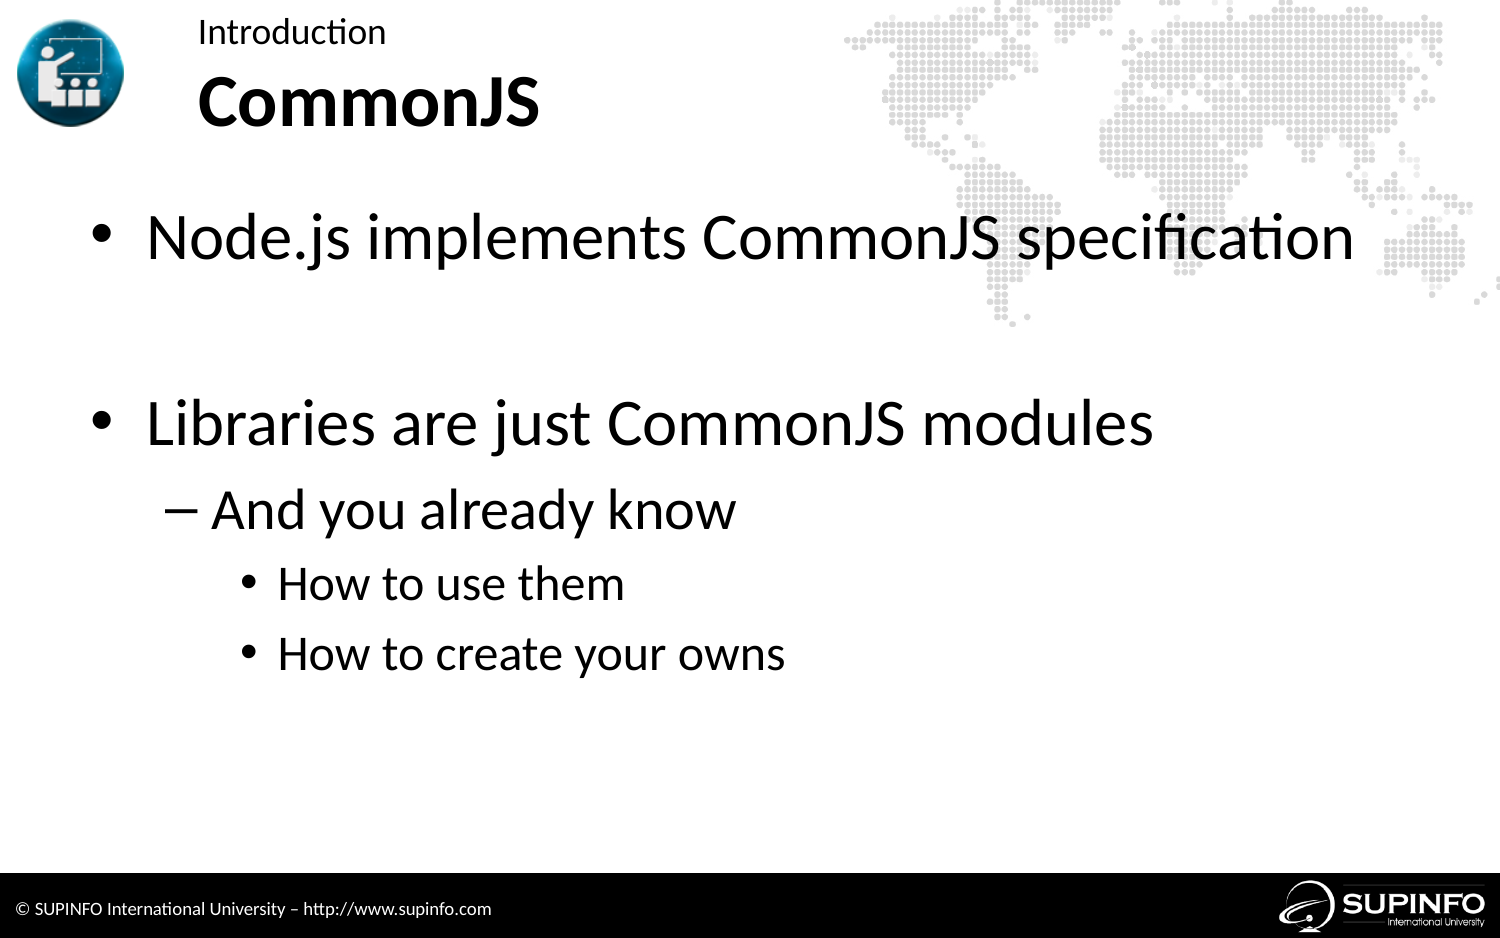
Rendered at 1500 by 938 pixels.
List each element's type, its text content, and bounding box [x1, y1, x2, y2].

picture [844, 0, 1500, 327]
text_box CommonJS [183, 56, 1459, 138]
picture [1269, 870, 1494, 938]
picture [39, 46, 101, 107]
picture [49, 37, 102, 75]
text_box Introduction [183, 0, 1459, 56]
list Node.js implements CommonJS specification Libraries are just CommonJS modules And you already know How to use them How to create your owns [74, 184, 1460, 880]
picture [17, 19, 125, 127]
